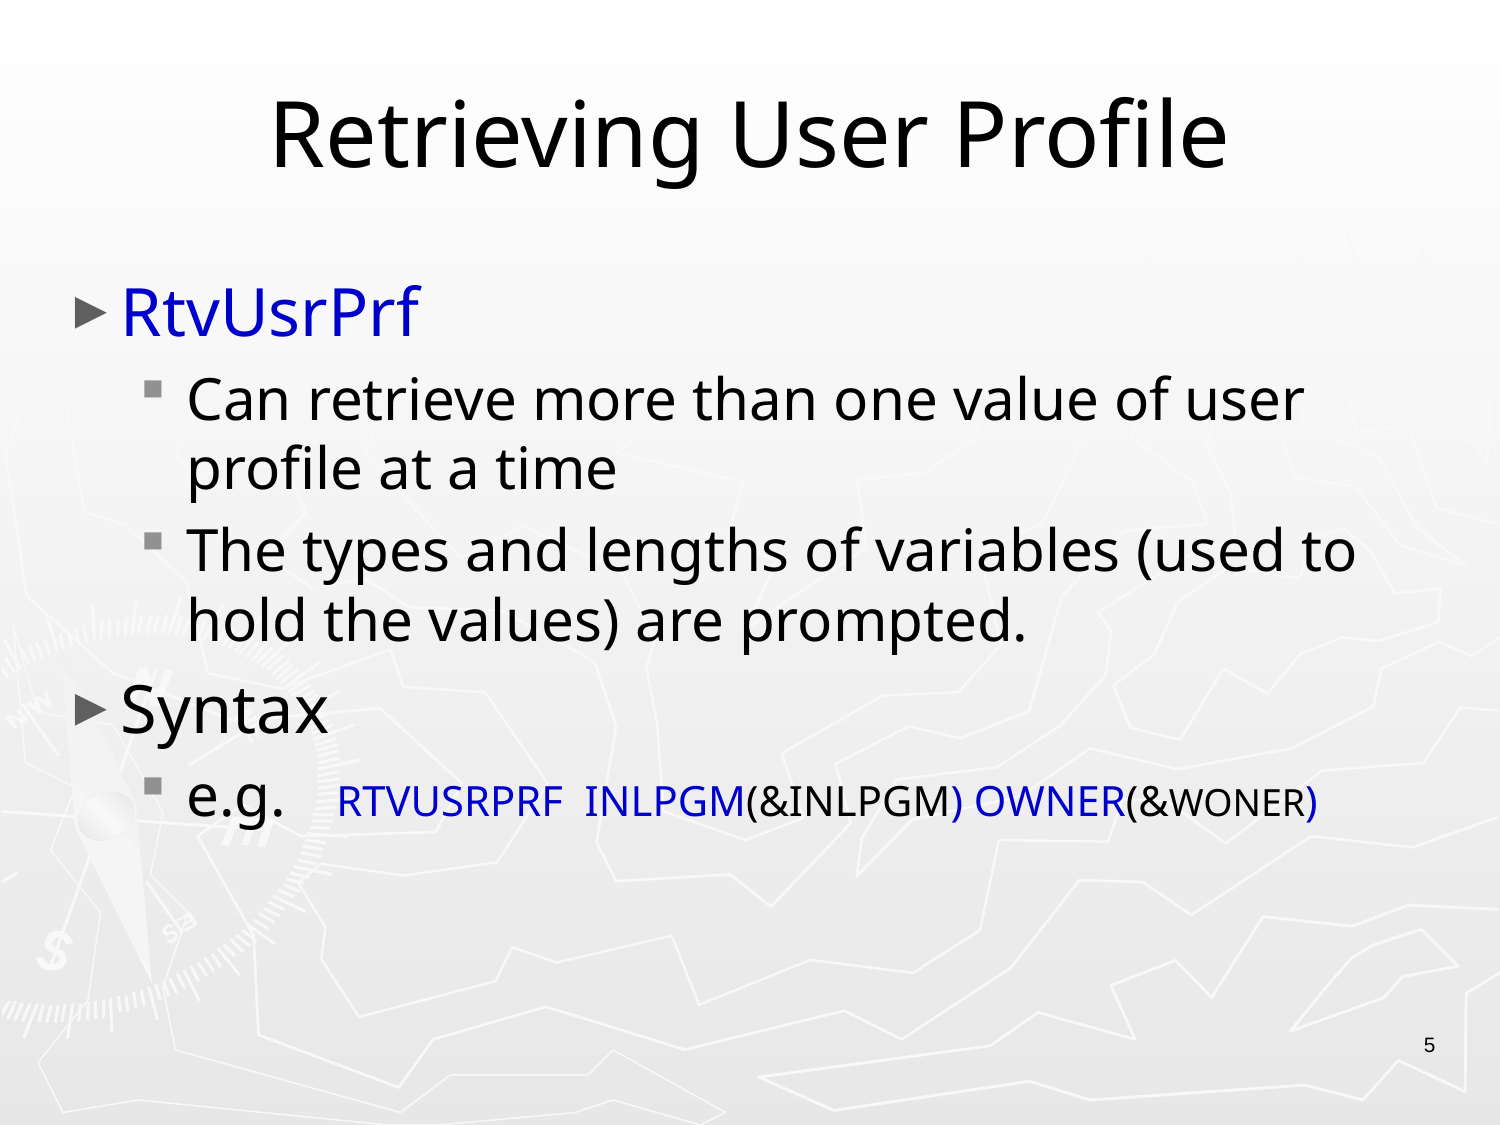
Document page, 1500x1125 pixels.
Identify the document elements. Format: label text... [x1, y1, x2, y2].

slide_number 5 [1074, 1024, 1451, 1103]
title Retrieving User Profile [49, 37, 1451, 225]
list RtvUsrPrf Can retrieve more than one value of user profile at a time The types and lengths of variables (used to hold the values) are prompted. Syntax e.g. RTVUSRPRF INLPGM(&INLPGM) OWNER(&WONER) [49, 262, 1451, 1001]
